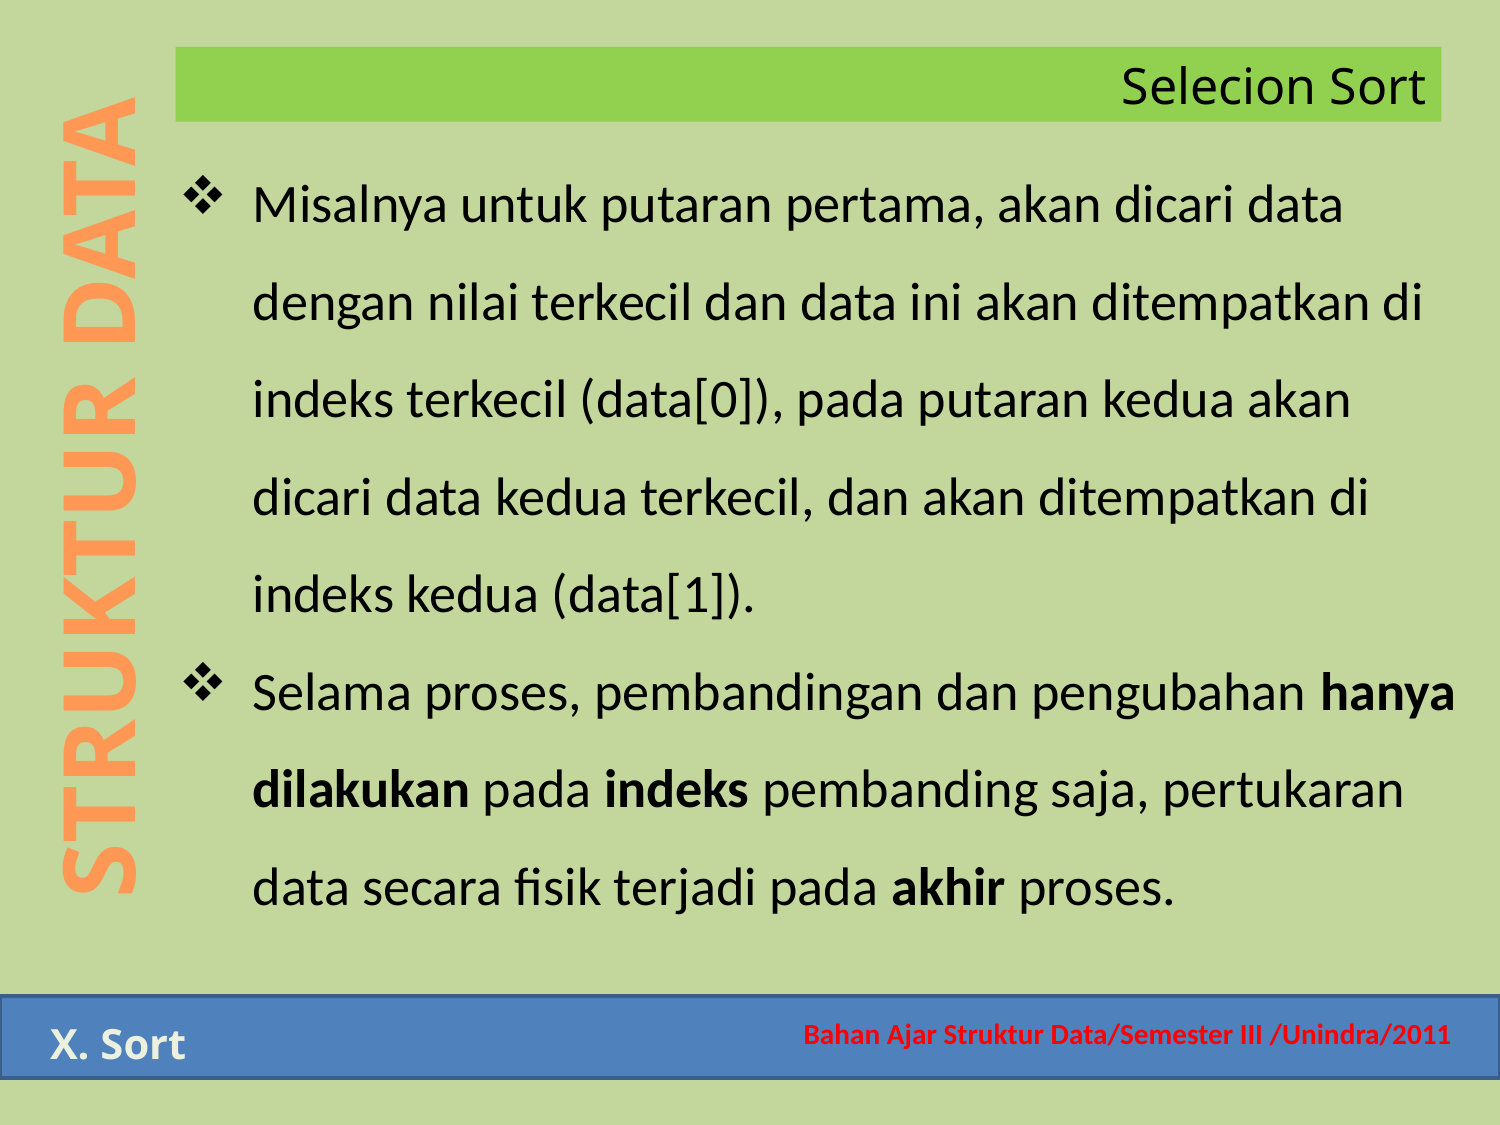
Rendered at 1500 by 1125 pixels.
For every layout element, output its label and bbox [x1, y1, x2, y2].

text_box [0, 0, 1500, 1125]
